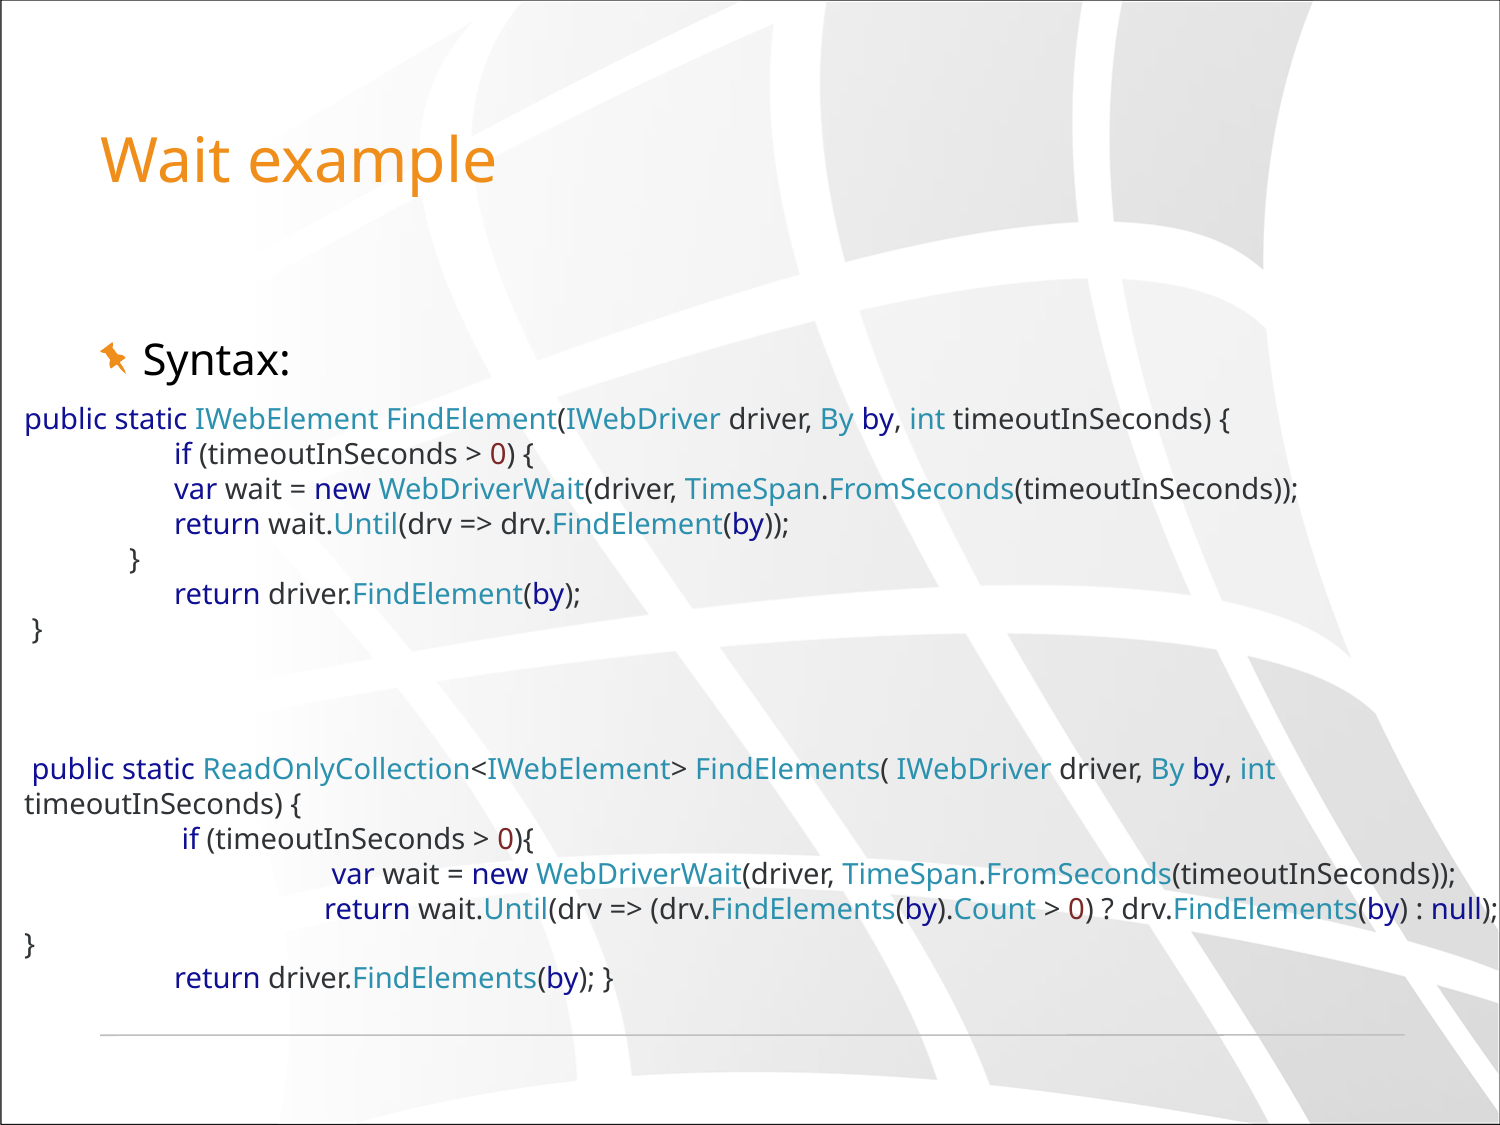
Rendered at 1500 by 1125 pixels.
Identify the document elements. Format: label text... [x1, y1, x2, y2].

title Wait example [100, 78, 1412, 245]
list Syntax: [100, 324, 1412, 397]
picture [0, 0, 1500, 1125]
text_box public static IWebElement FindElement(IWebDriver driver, By by, int timeoutInSeconds) { if (timeoutInSeconds > 0) { var wait = new WebDriverWait(driver, TimeSpan.FromSeconds(timeoutInSeconds)); return wait.Until(drv => drv.FindElement(by)); } return driver.FindElement(by); } public static ReadOnlyCollection<IWebElement> FindElements( IWebDriver driver, By by, int timeoutInSeconds) { if (timeoutInSeconds > 0){ var wait = new WebDriverWait(driver, TimeSpan.FromSeconds(timeoutInSeconds)); return wait.Until(drv => (drv.FindElements(by).Count > 0) ? drv.FindElements(by) : null); } return driver.FindElements(by); } [24, 400, 1500, 995]
